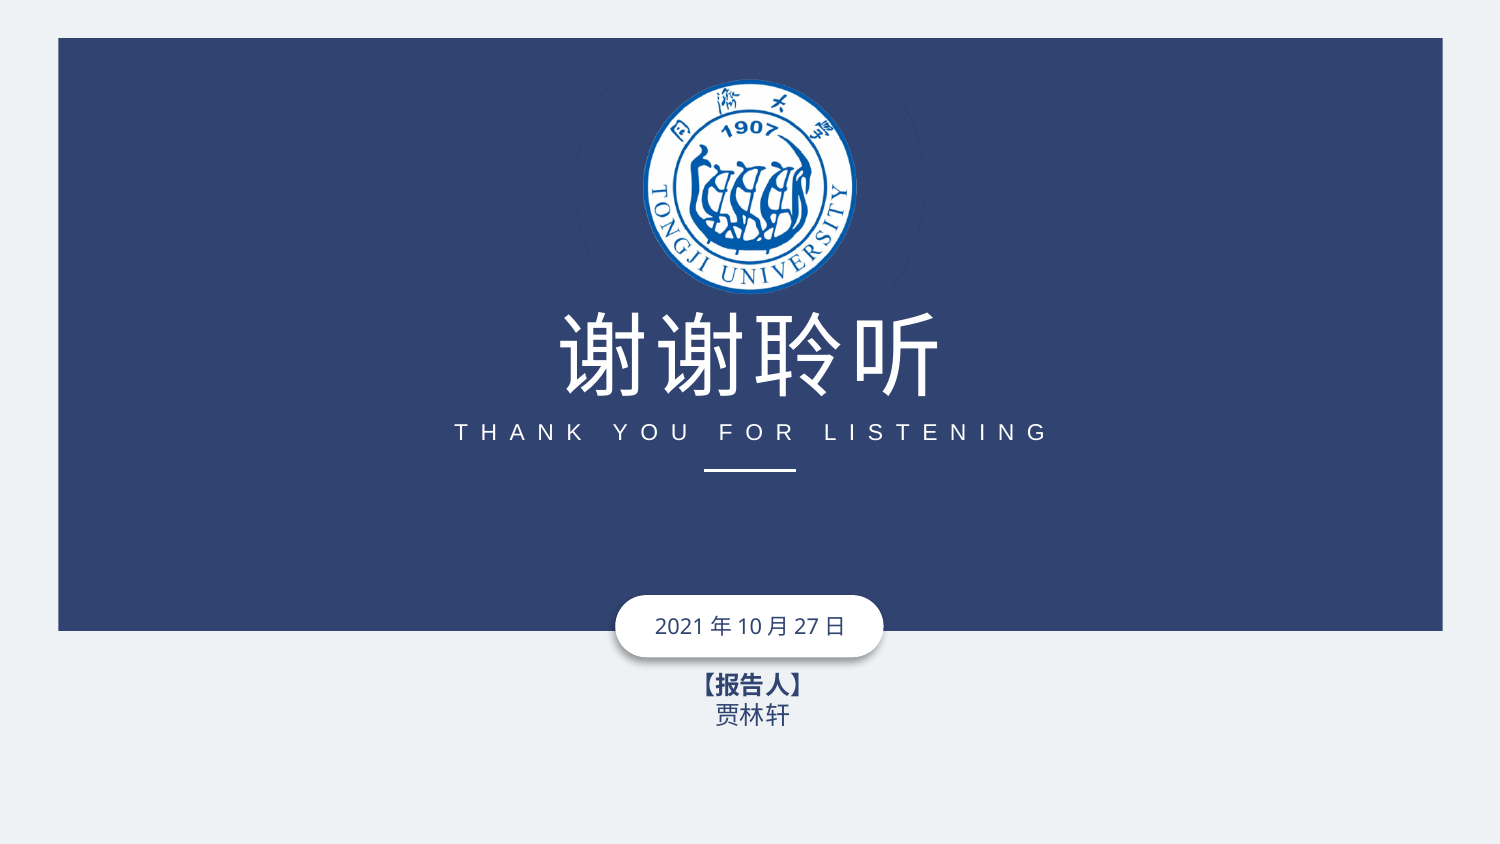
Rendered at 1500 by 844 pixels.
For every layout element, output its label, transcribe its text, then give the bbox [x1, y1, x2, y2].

text_box 2021年10月27日 [640, 605, 861, 647]
text_box [614, 594, 885, 659]
text_box 谢谢聆听 [541, 290, 958, 410]
text_box 【报告人】 贾林轩 [675, 661, 831, 737]
text_box THANK YOU FOR LISTENING [353, 410, 1147, 453]
text_box [57, 37, 1444, 632]
picture [575, 73, 924, 298]
